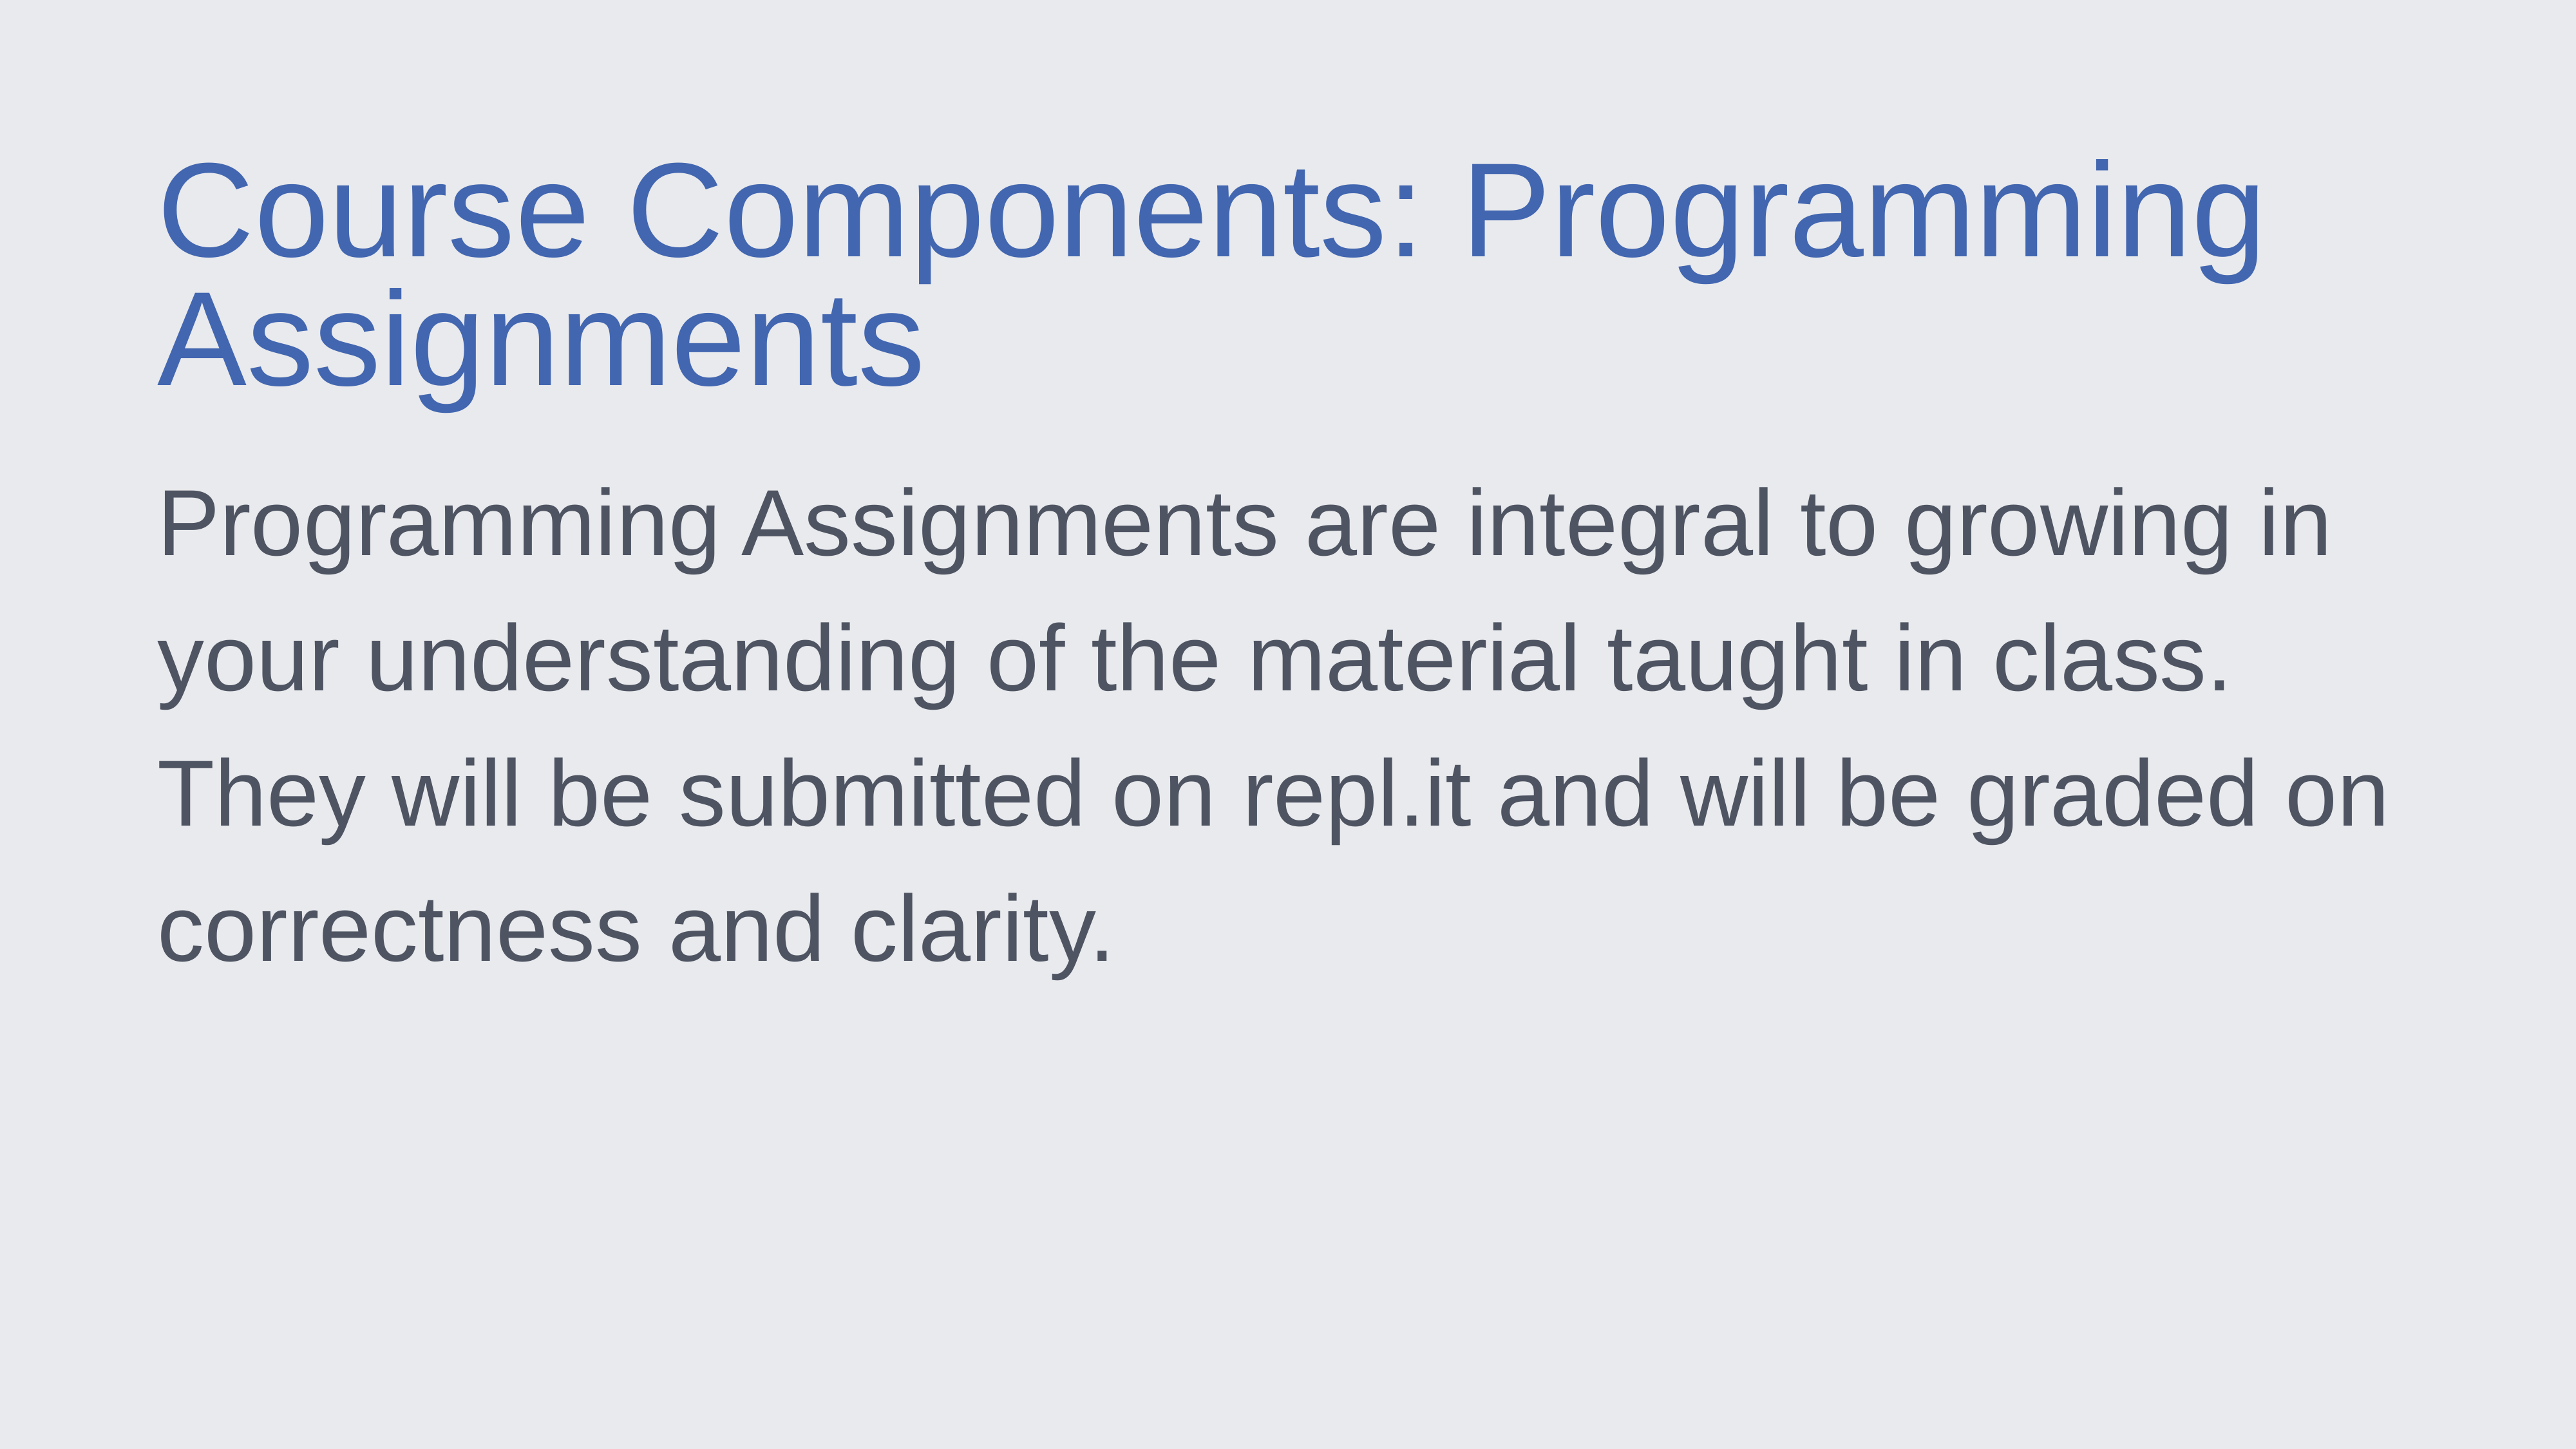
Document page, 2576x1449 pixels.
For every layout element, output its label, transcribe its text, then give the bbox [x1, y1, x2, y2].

list Course Components: Programming Assignments [157, 153, 2412, 439]
list Programming Assignments are integral to growing in your understanding of the material taught in class. They will be submitted on repl.it and will be graded on correctness and clarity. [157, 439, 2412, 1271]
